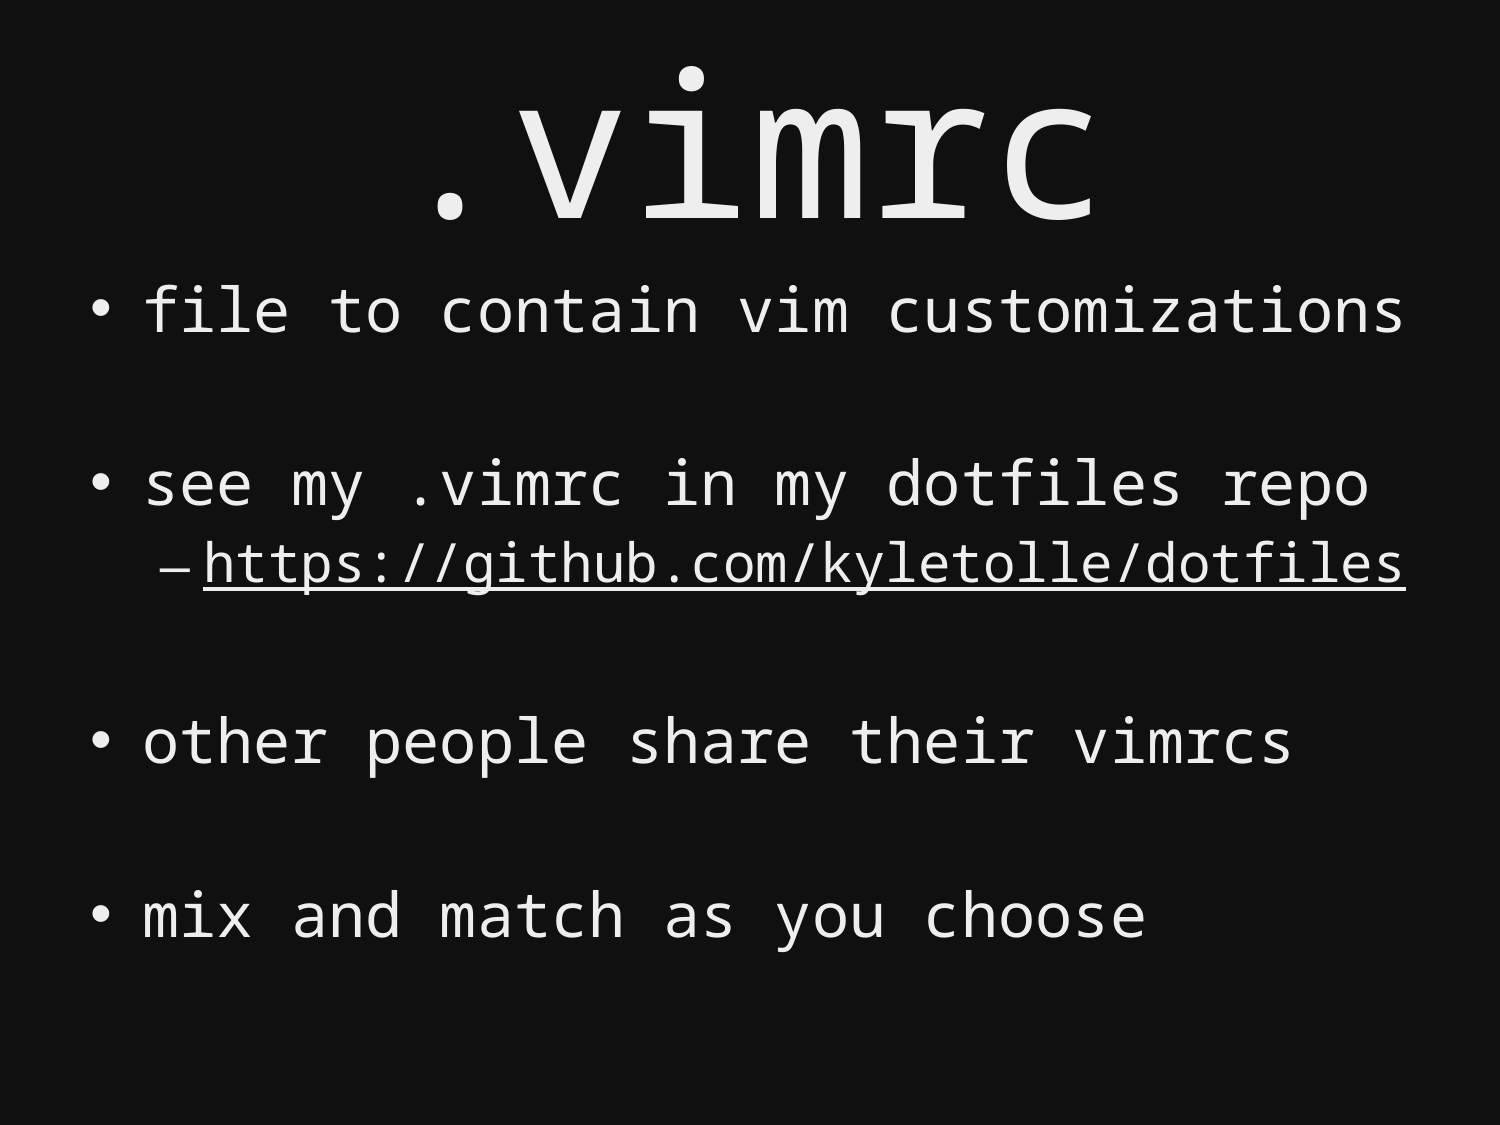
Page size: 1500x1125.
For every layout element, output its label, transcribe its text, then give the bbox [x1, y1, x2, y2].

list file to contain vim customizations see my .vimrc in my dotfiles repo https://github.com/kyletolle/dotfiles other people share their vimrcs mix and match as you choose [75, 262, 1425, 1005]
title .vimrc [75, 45, 1425, 233]
